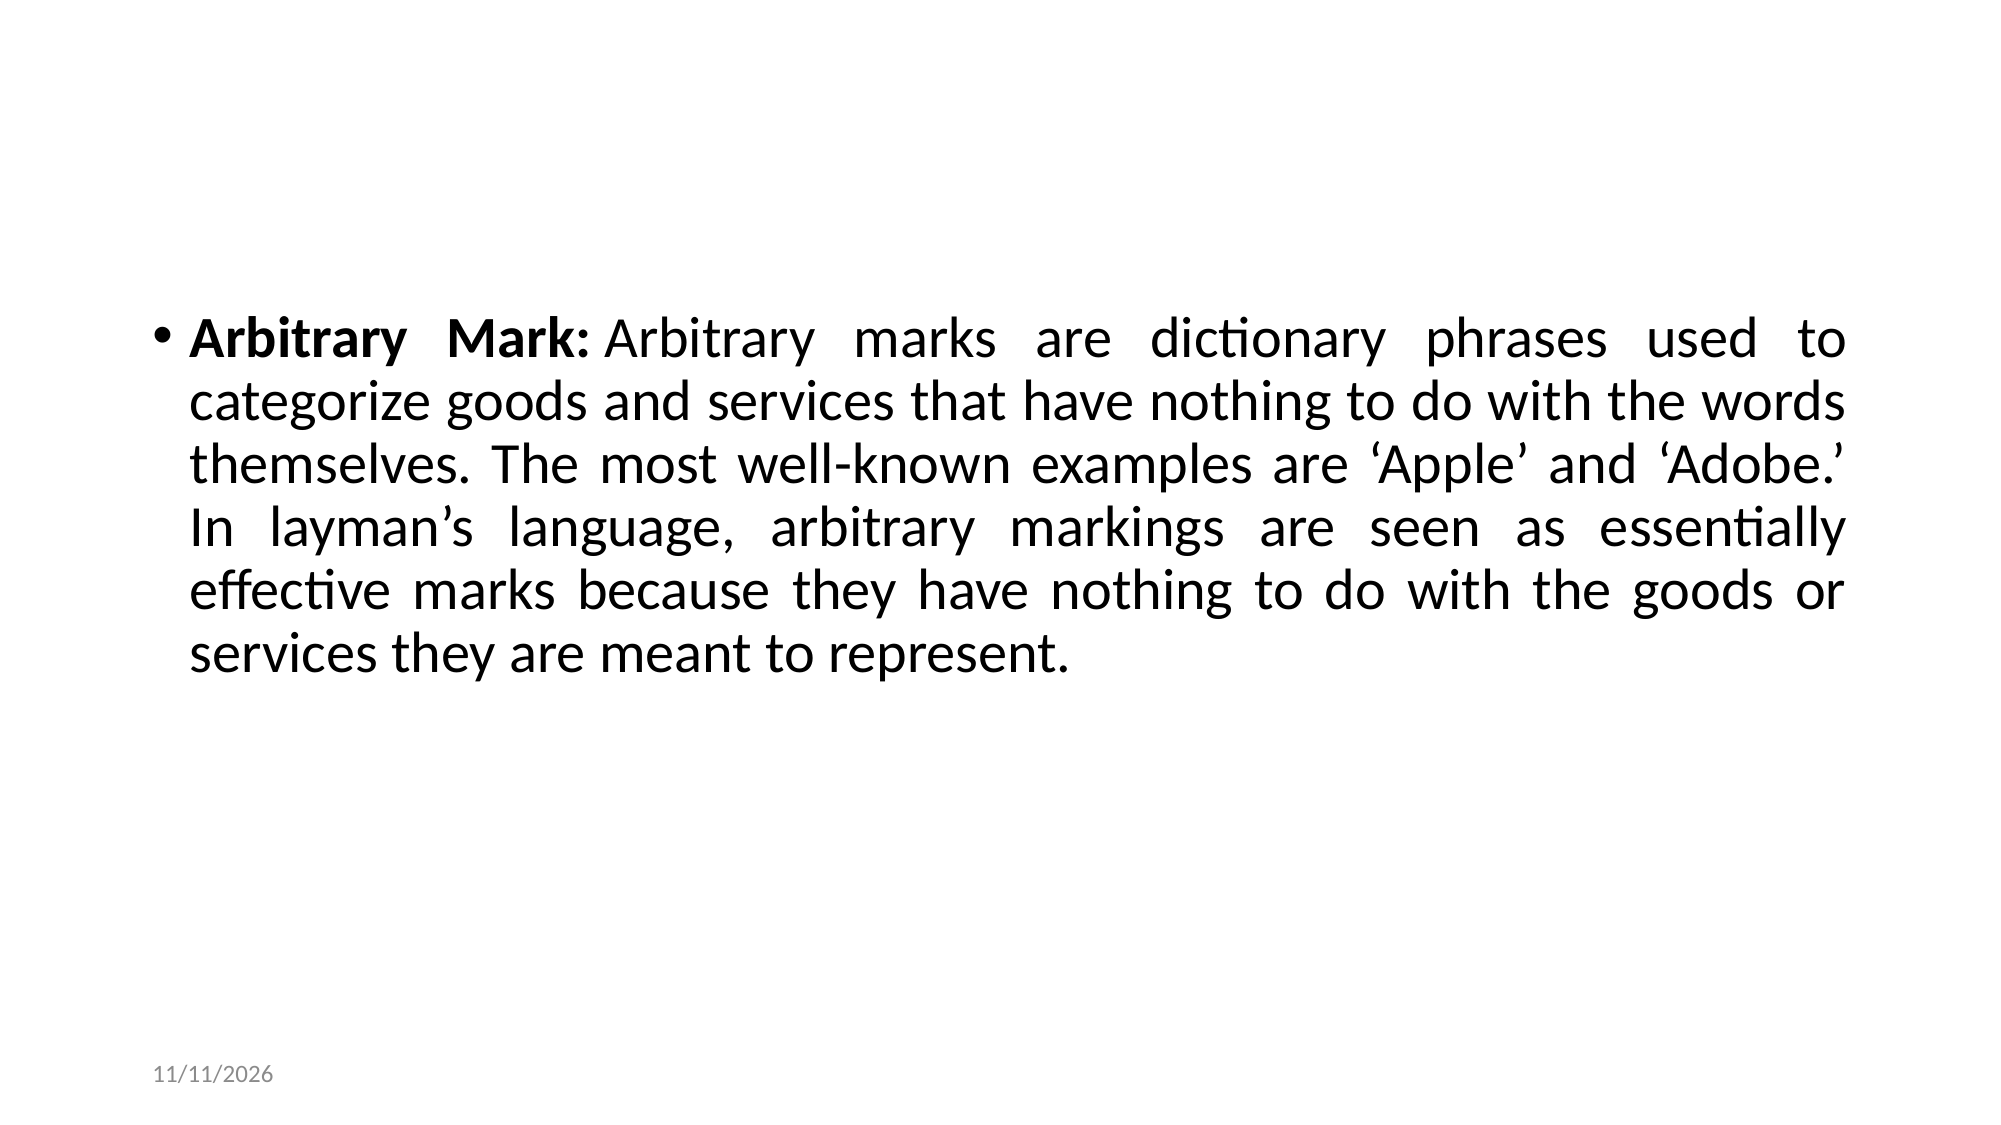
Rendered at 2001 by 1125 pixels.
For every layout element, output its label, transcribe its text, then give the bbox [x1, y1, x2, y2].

list Arbitrary Mark: Arbitrary marks are dictionary phrases used to categorize goods and services that have nothing to do with the words themselves. The most well-known examples are ‘Apple’ and ‘Adobe.’ In layman’s language, arbitrary markings are seen as essentially effective marks because they have nothing to do with the goods or services they are meant to represent. [137, 299, 1863, 1014]
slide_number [137, 1042, 588, 1103]
